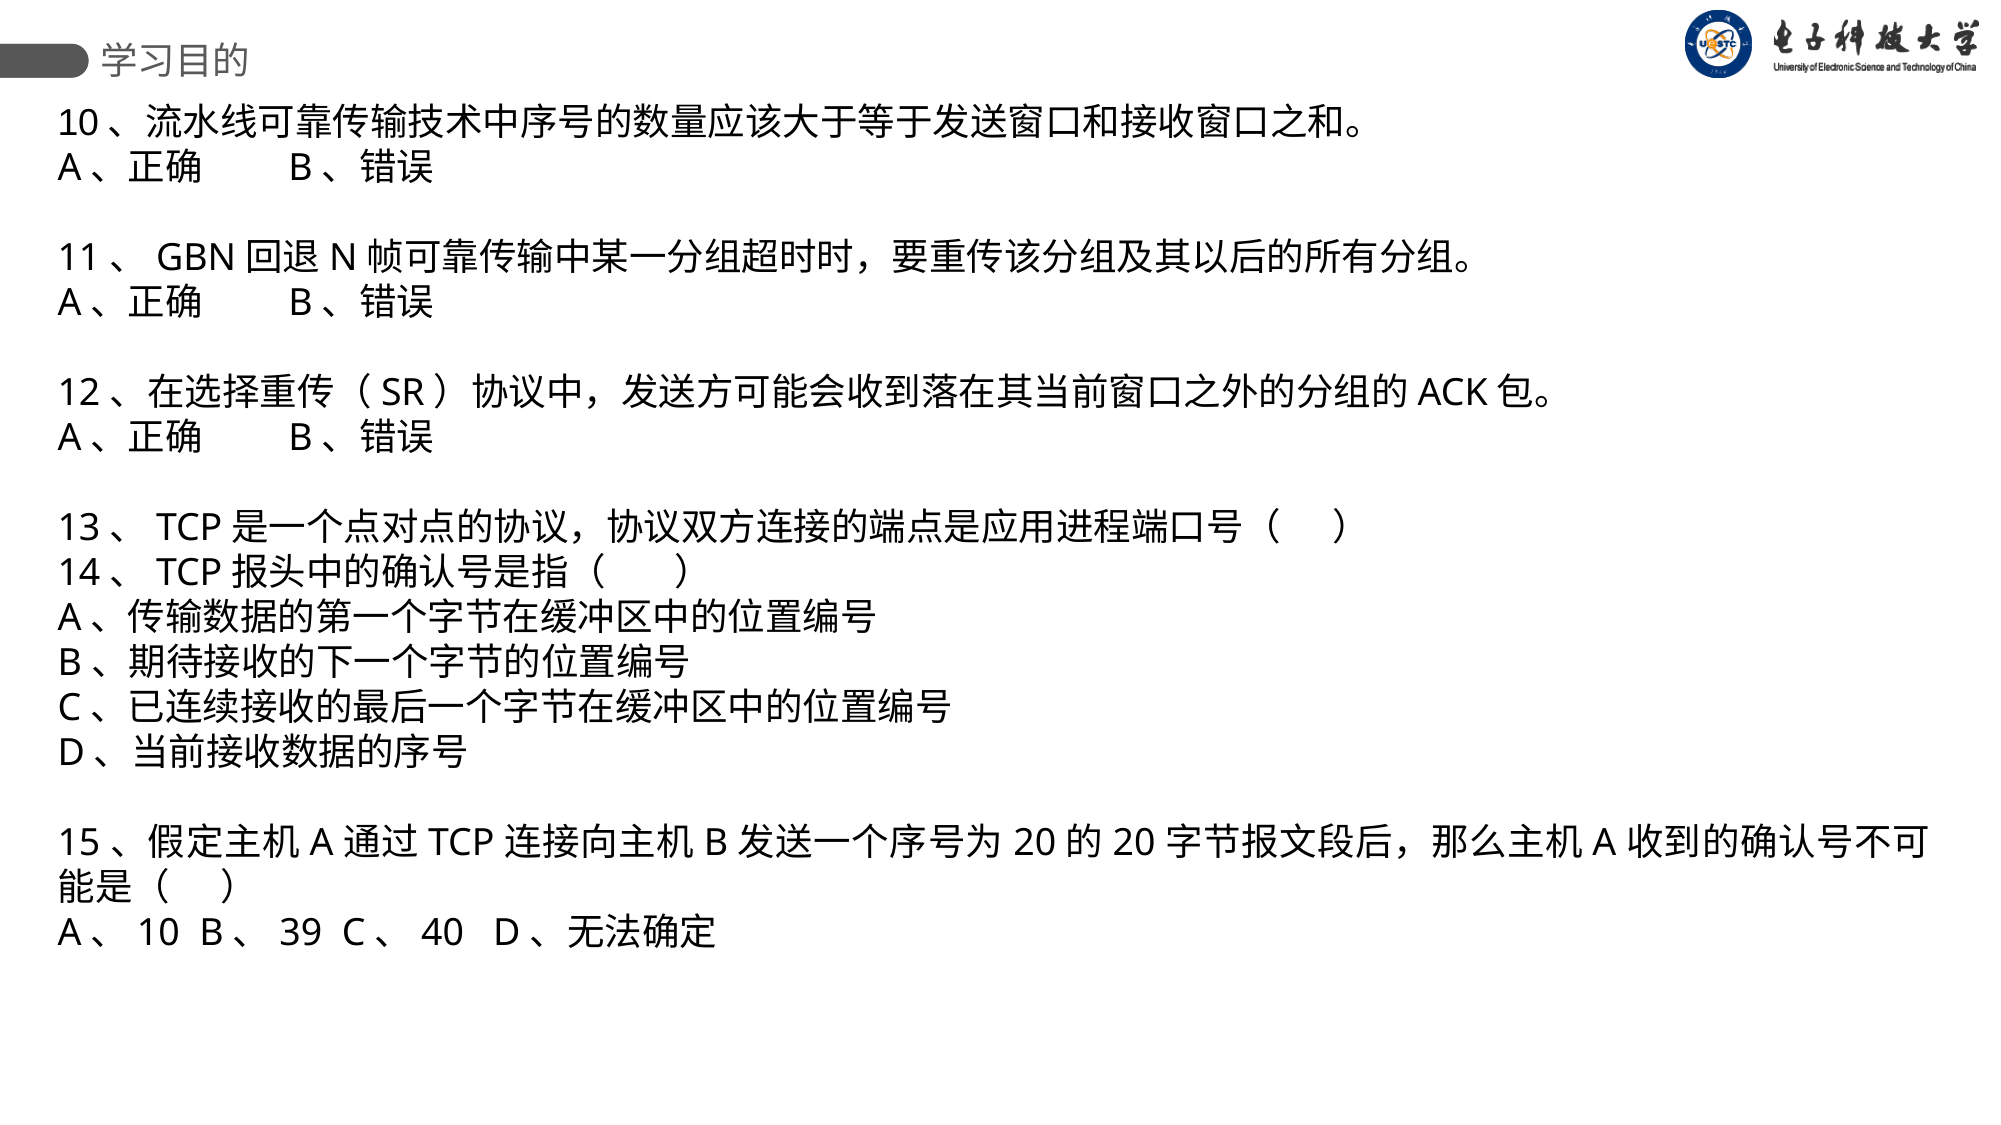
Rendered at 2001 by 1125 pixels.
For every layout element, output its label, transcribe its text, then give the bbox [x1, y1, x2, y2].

text_box 10、流水线可靠传输技术中序号的数量应该大于等于发送窗口和接收窗口之和。 A、正确 B、错误 11、GBN回退N帧可靠传输中某一分组超时时，要重传该分组及其以后的所有分组。 A、正确 B、错误 12、在选择重传（SR）协议中，发送方可能会收到落在其当前窗口之外的分组的ACK包。 A、正确 B、错误 13、TCP是一个点对点的协议，协议双方连接的端点是应用进程端口号（ ） 14、TCP报头中的确认号是指（ ） A、传输数据的第一个字节在缓冲区中的位置编号 B、期待接收的下一个字节的位置编号 C、已连续接收的最后一个字节在缓冲区中的位置编号 D、当前接收数据的序号 15、假定主机A通过TCP连接向主机B发送一个序号为20的20字节报文段后，那么主机A收到的确认号不可能是（ ） A、10 B、39 C、40 D、无法确定 [42, 91, 1945, 1006]
picture [1685, 10, 1979, 78]
text_box 学习目的 [100, 28, 450, 91]
